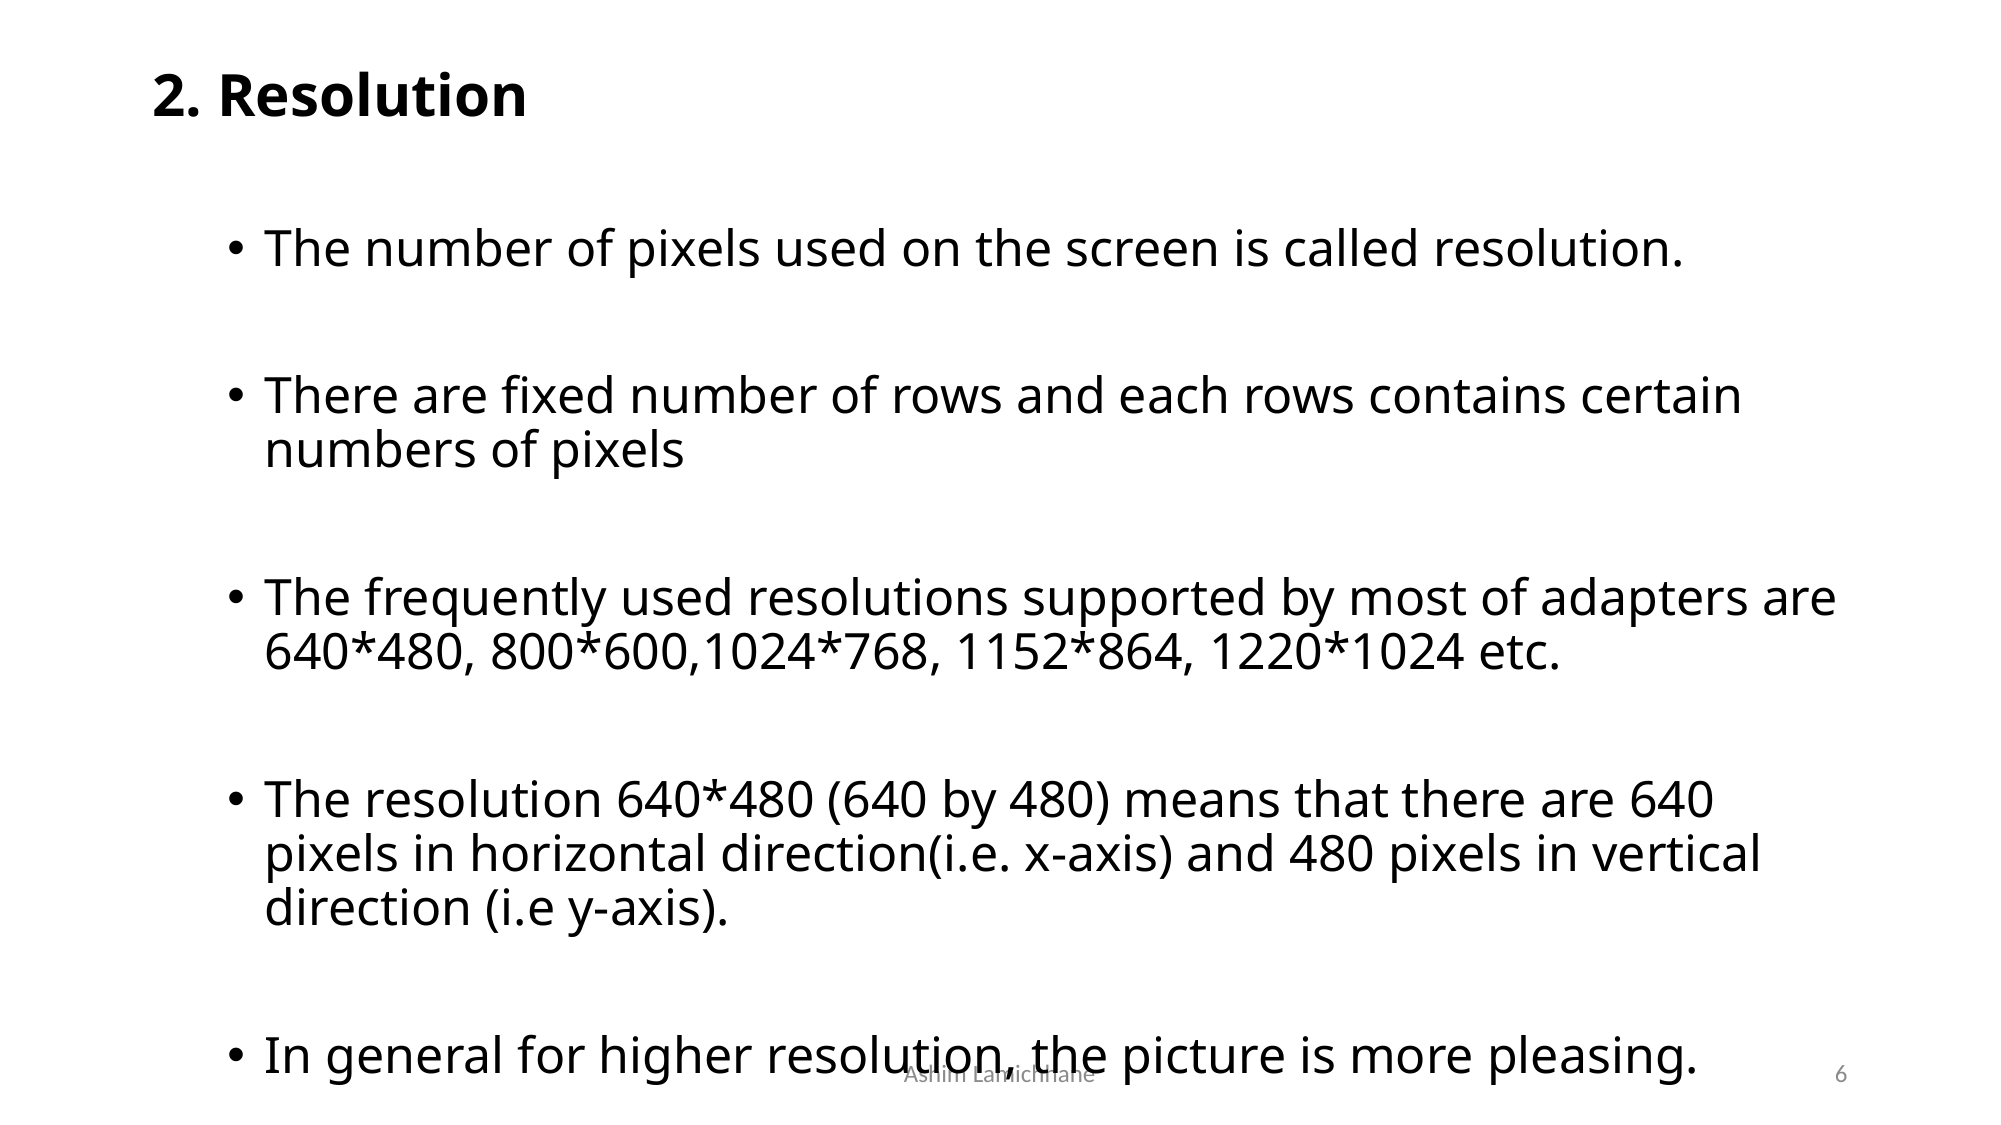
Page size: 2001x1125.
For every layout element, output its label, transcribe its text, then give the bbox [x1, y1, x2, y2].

list 2. Resolution The number of pixels used on the screen is called resolution. There are fixed number of rows and each rows contains certain numbers of pixels The frequently used resolutions supported by most of adapters are 640*480, 800*600,1024*768, 1152*864, 1220*1024 etc. The resolution 640*480 (640 by 480) means that there are 640 pixels in horizontal direction(i.e. x-axis) and 480 pixels in vertical direction (i.e y-axis). In general for higher resolution, the picture is more pleasing. [137, 58, 1863, 1024]
slide_number 6 [1412, 1042, 1863, 1103]
footer Ashim Lamichhane [662, 1042, 1338, 1103]
